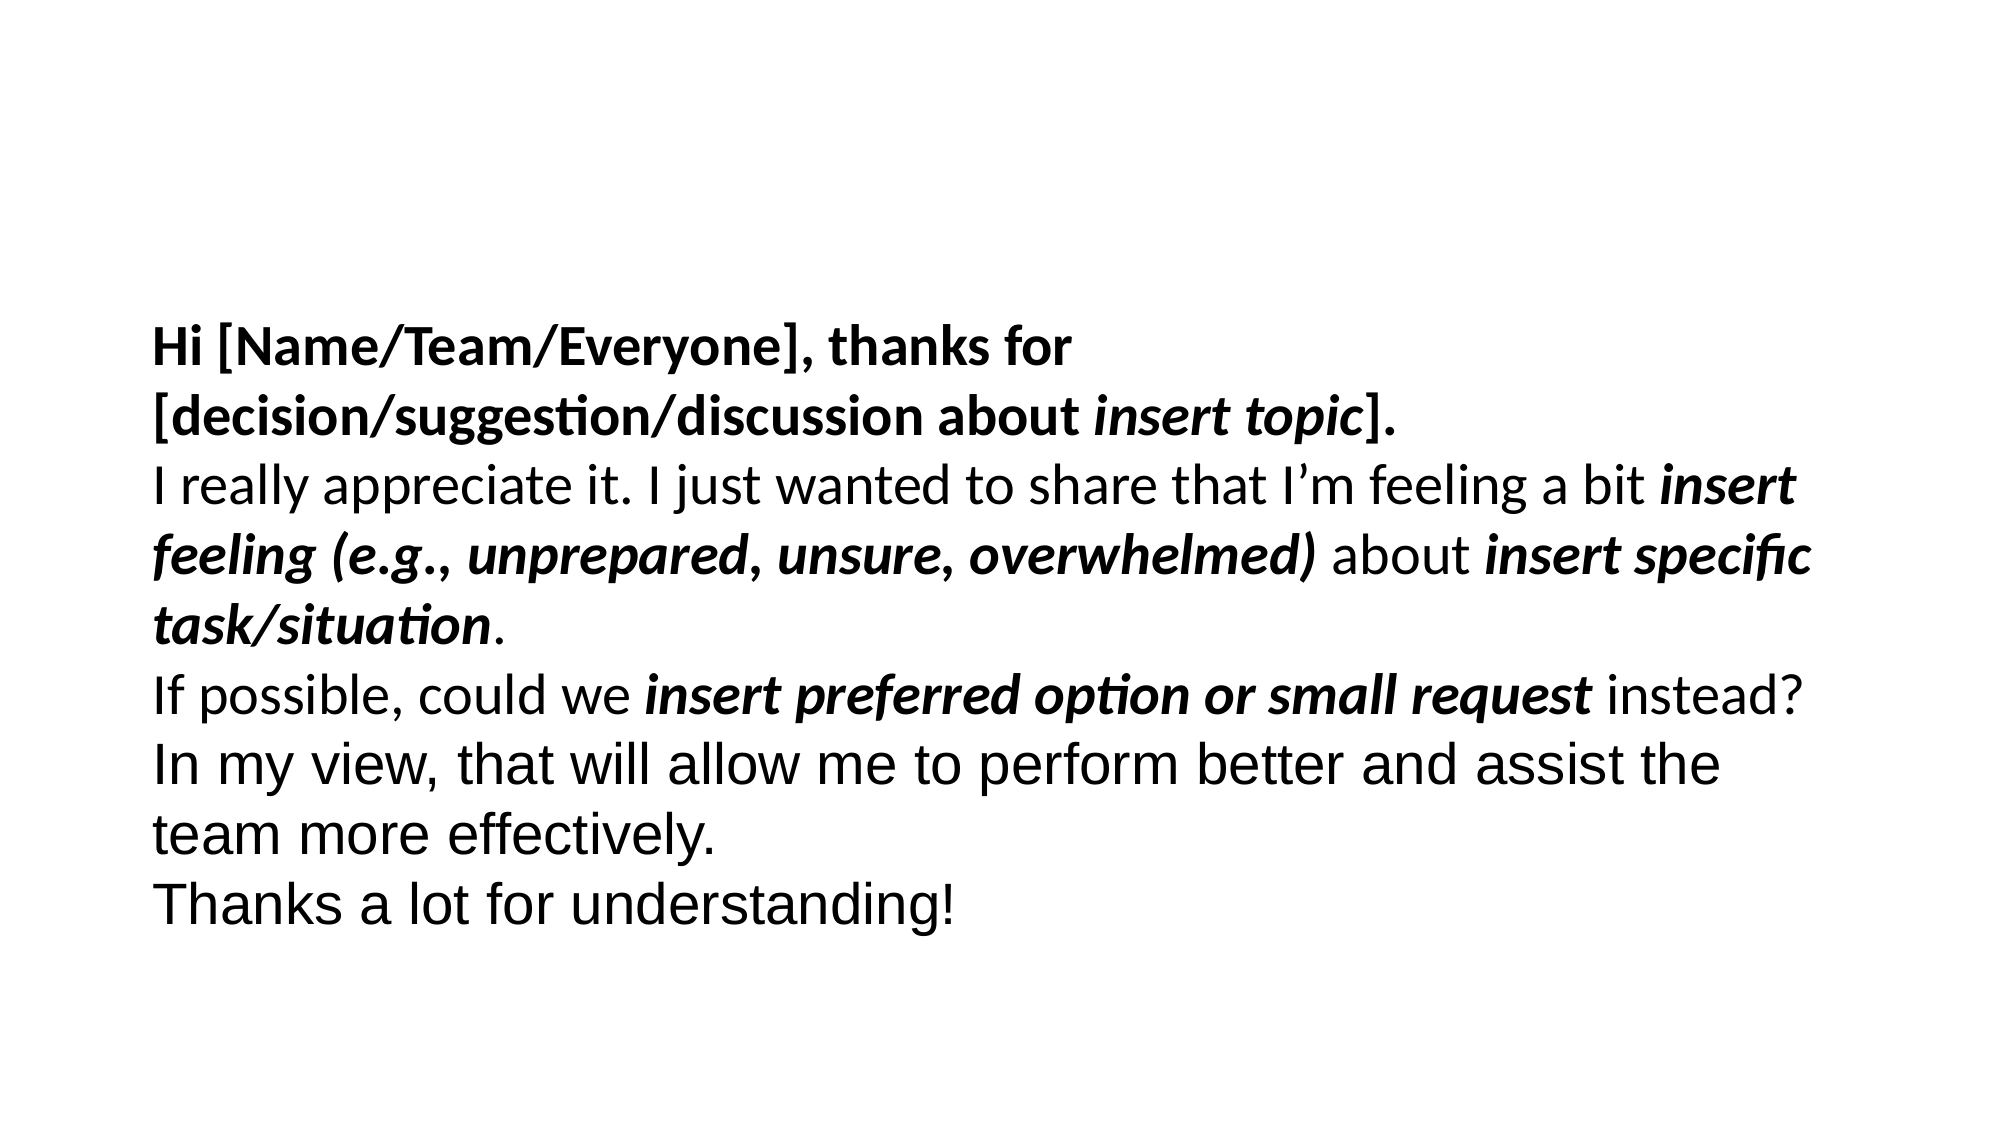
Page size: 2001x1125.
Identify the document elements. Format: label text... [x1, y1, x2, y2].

list Hi [Name/Team/Everyone], thanks for [decision/suggestion/discussion about insert topic]. I really appreciate it. I just wanted to share that I’m feeling a bit insert feeling (e.g., unprepared, unsure, overwhelmed) about insert specific task/situation. If possible, could we insert preferred option or small request instead? In my view, that will allow me to perform better and assist the team more effectively. Thanks a lot for understanding! [137, 299, 1863, 1014]
